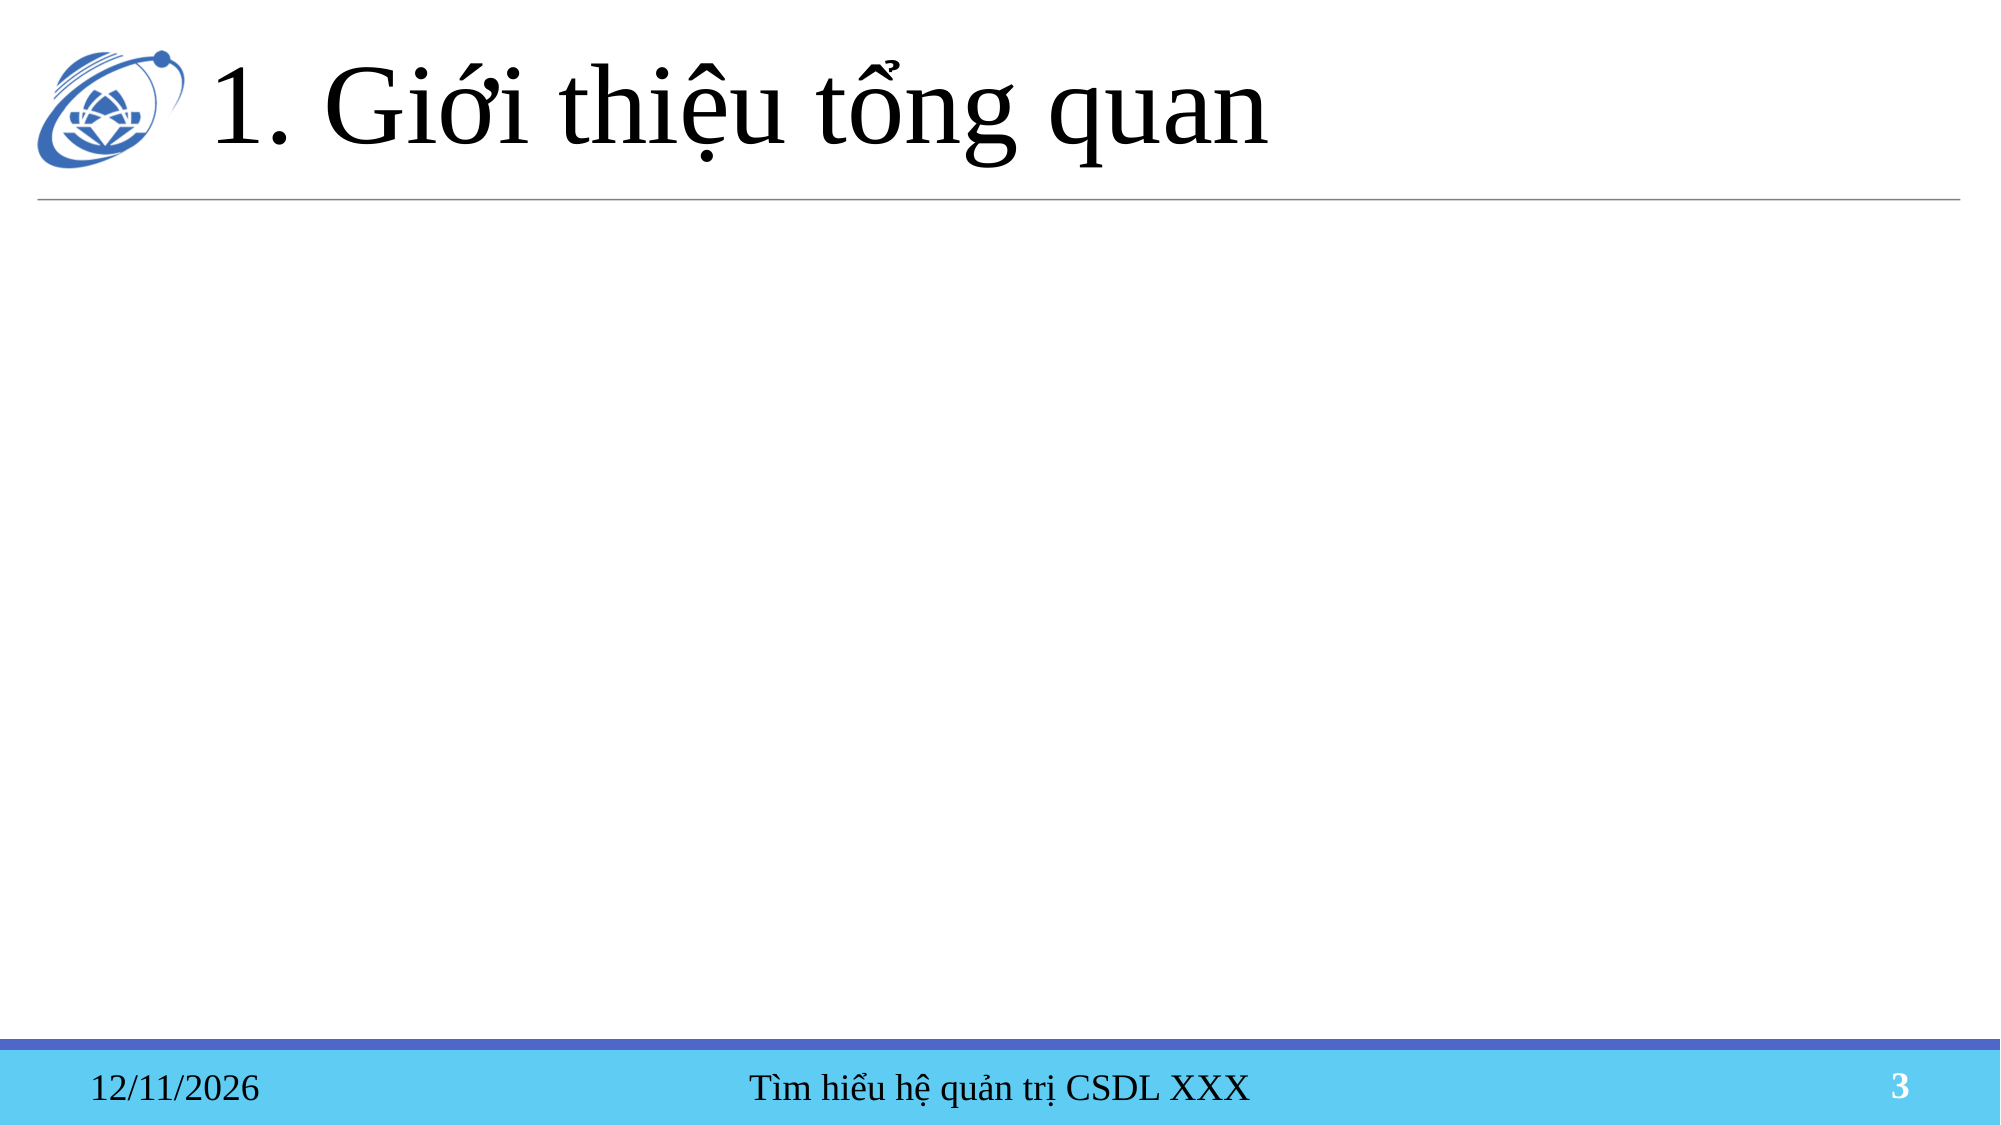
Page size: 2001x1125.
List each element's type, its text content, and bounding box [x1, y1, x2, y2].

slide_number 3 [1715, 1063, 1910, 1109]
footer Tìm hiểu hệ quản trị CSDL XXX [481, 1062, 1519, 1109]
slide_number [89, 1063, 285, 1109]
picture [37, 34, 185, 183]
title 1. Giới thiệu tổng quan [206, 27, 1950, 218]
